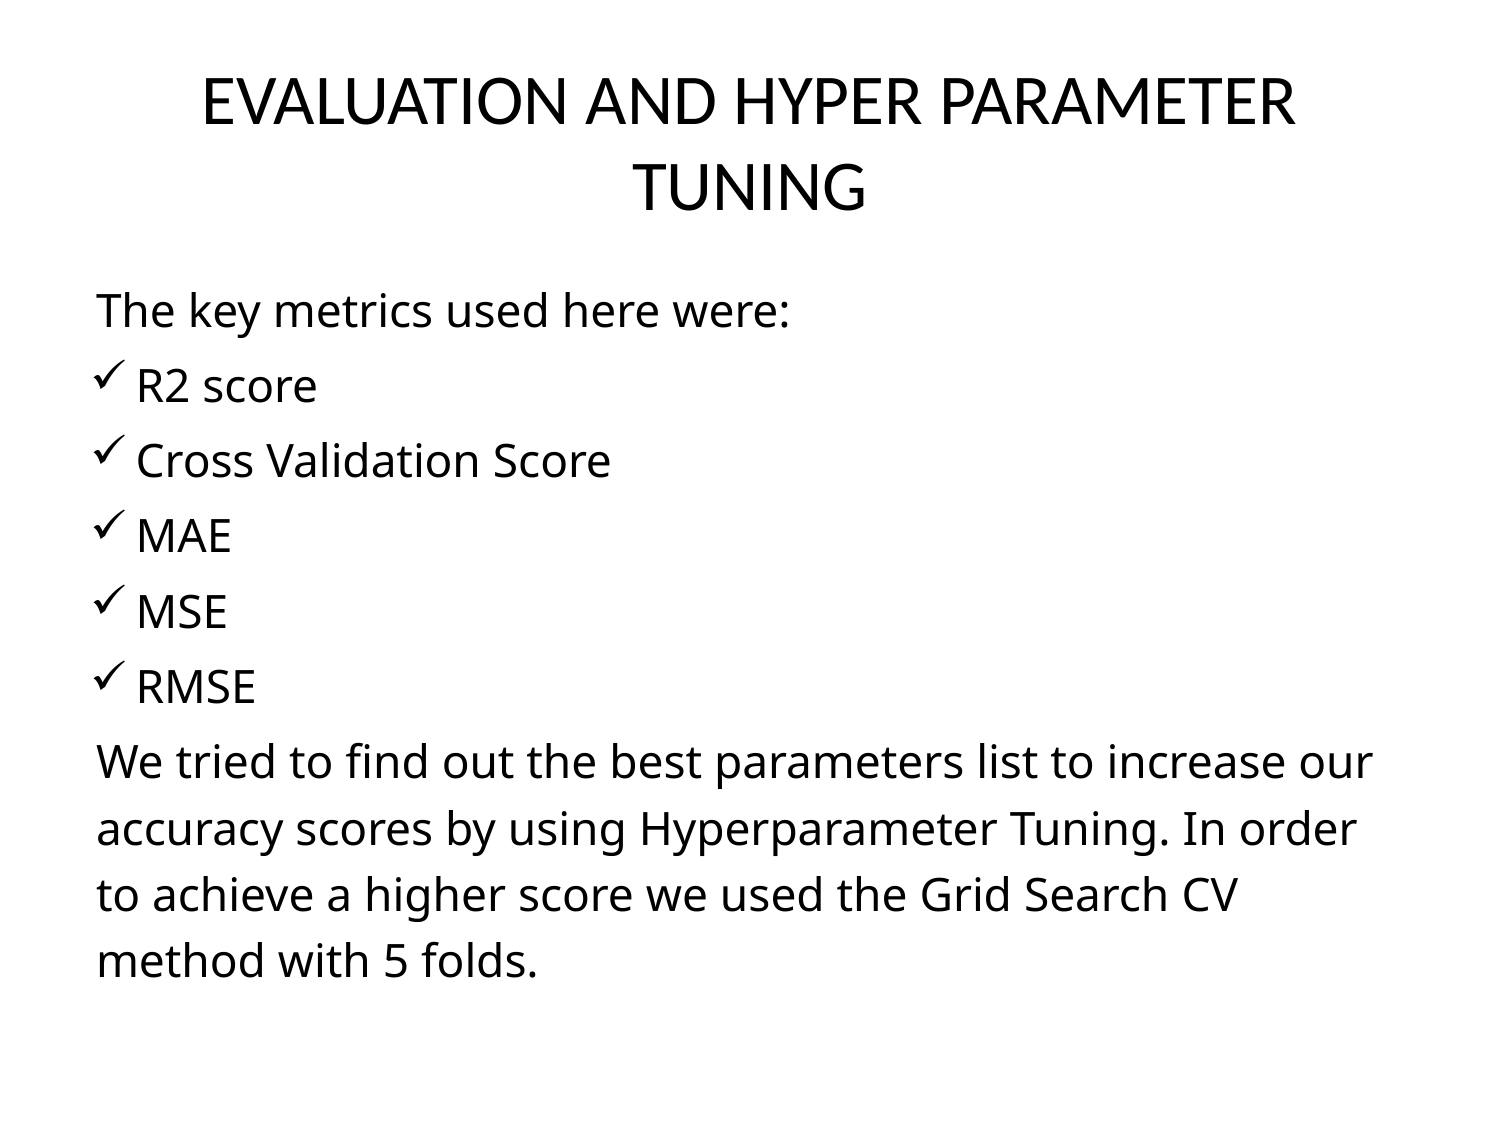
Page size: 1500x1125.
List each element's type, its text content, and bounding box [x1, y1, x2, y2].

title EVALUATION AND HYPER PARAMETER TUNING [75, 45, 1425, 233]
list The key metrics used here were: R2 score Cross Validation Score MAE MSE RMSE We tried to find out the best parameters list to increase our accuracy scores by using Hyperparameter Tuning. In order to achieve a higher score we used the Grid Search CV method with 5 folds. [75, 262, 1425, 1005]
